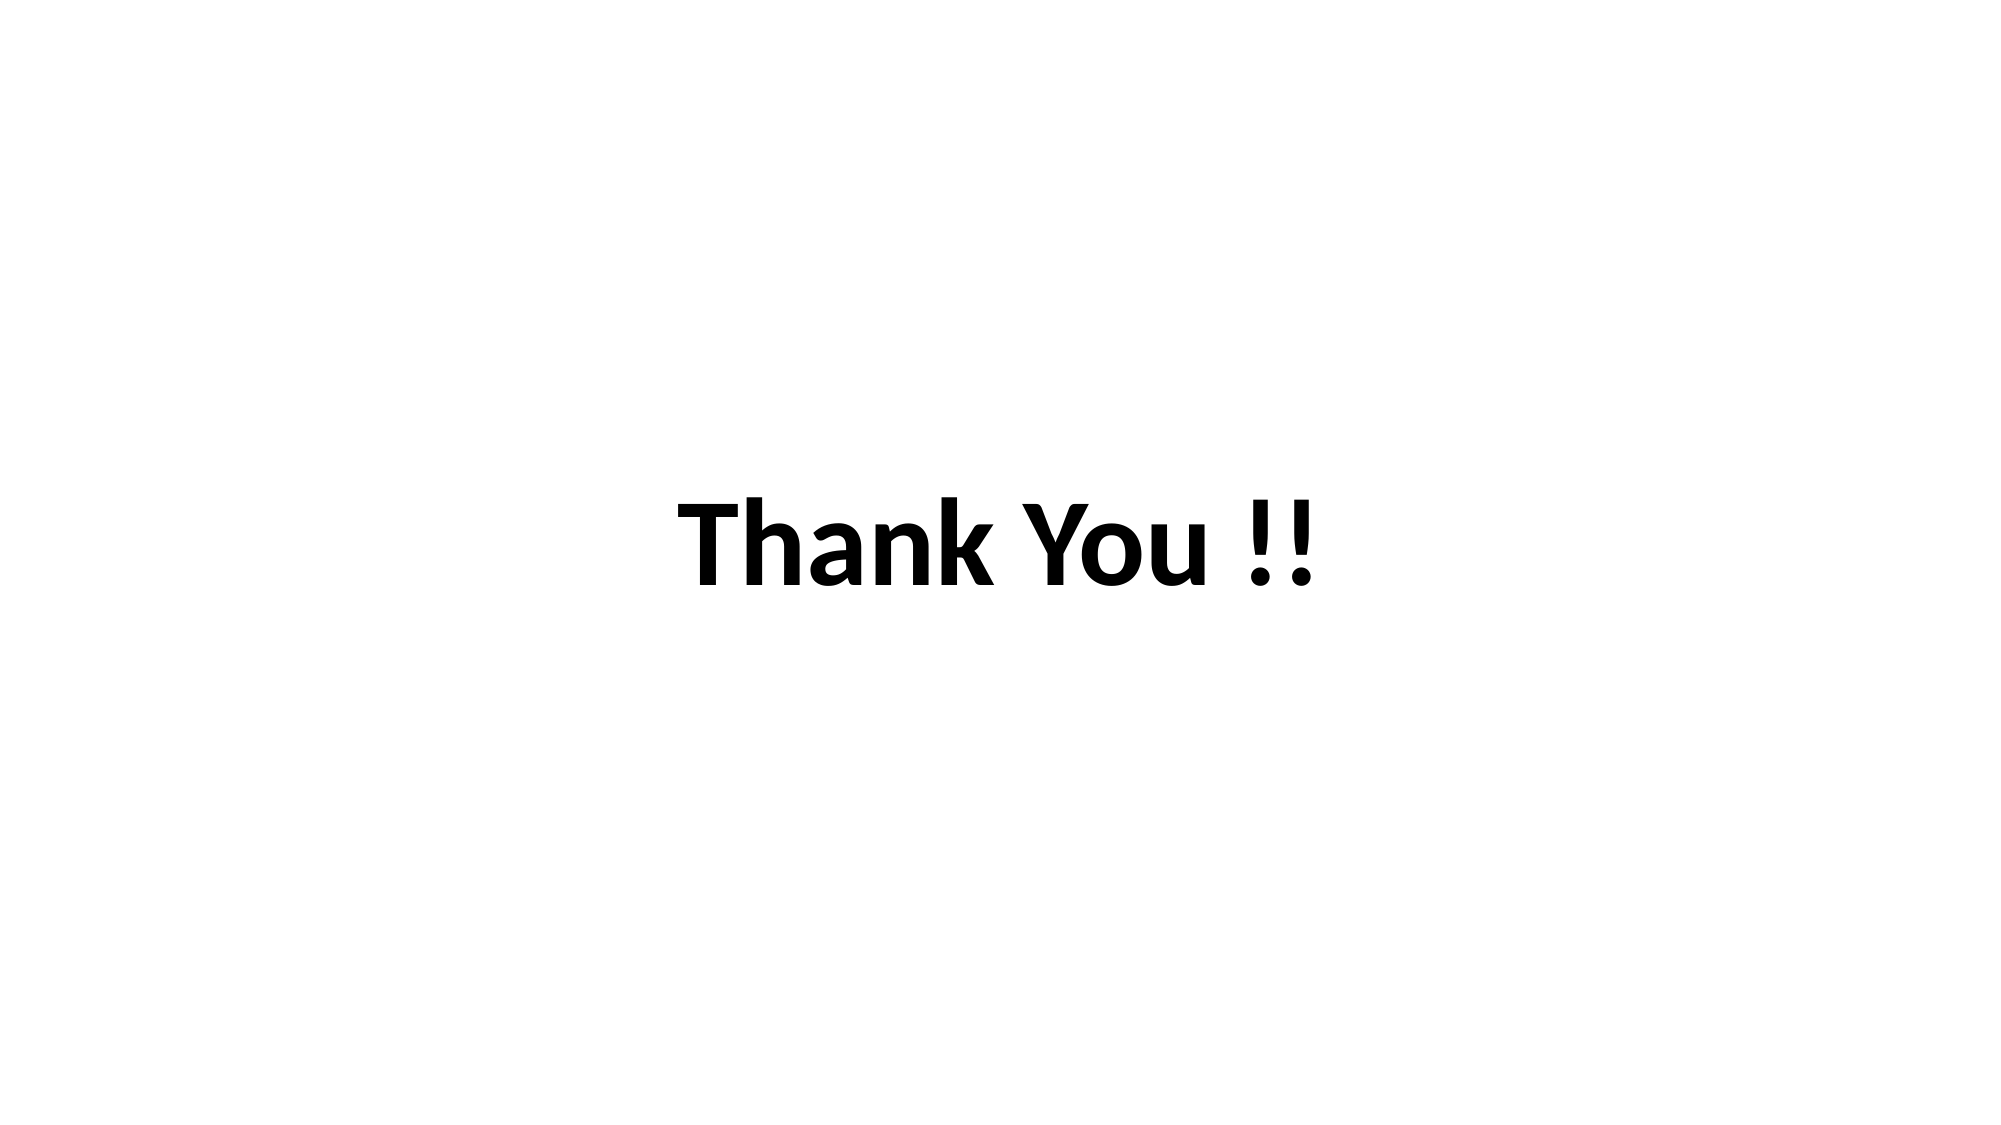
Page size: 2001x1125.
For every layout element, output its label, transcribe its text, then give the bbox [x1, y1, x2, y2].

text_box Thank You !! [662, 453, 1918, 618]
